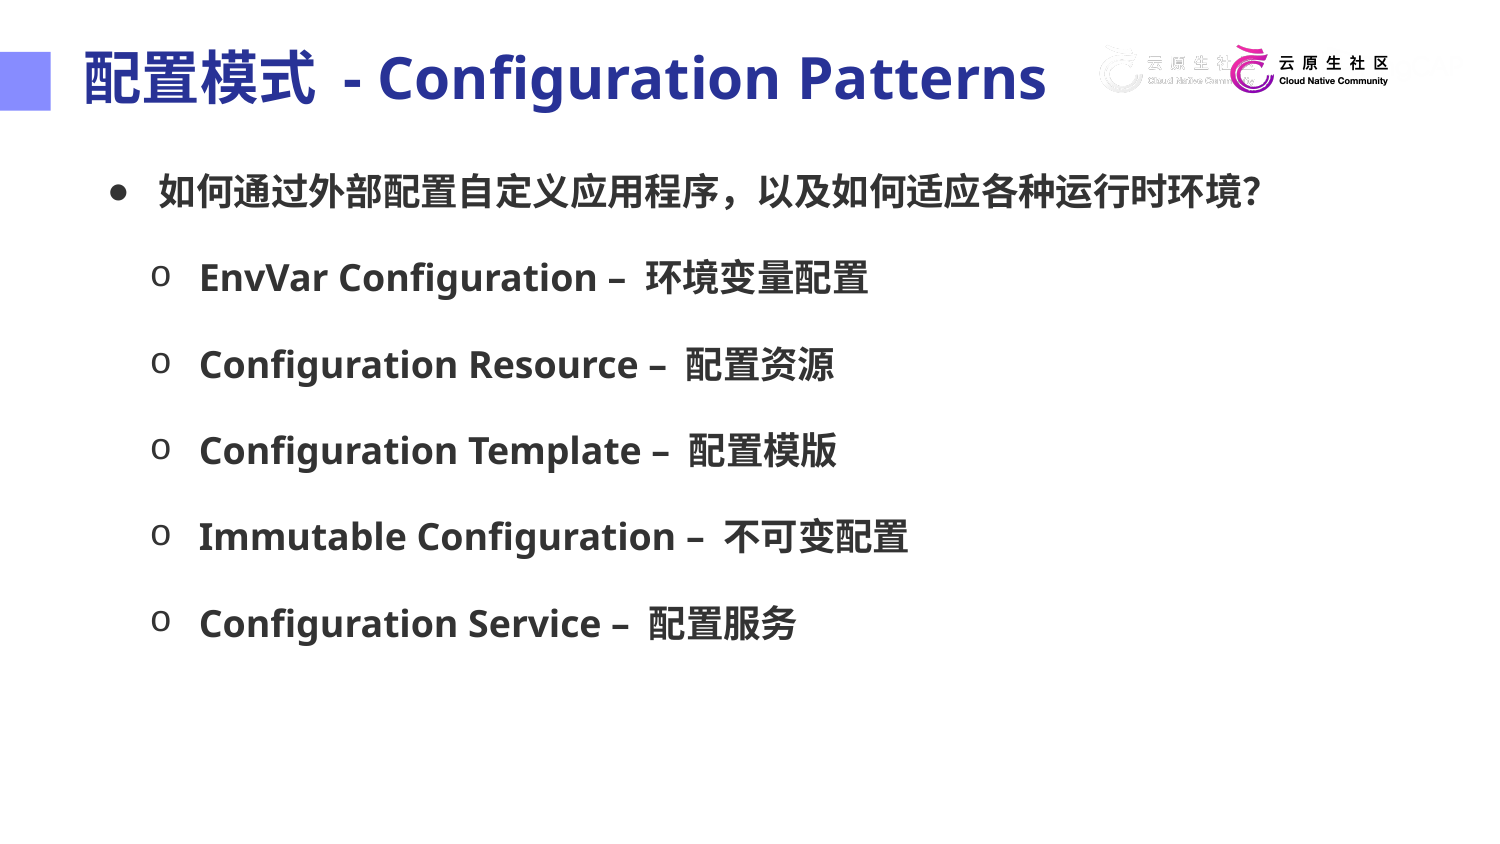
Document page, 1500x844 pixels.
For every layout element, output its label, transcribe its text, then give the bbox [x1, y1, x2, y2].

text_box 配置模式 - Configuration Patterns [69, 33, 1332, 119]
picture [1332, 40, 1463, 98]
text_box 如何通过外部配置自定义应用程序，以及如何适应各种运行时环境？ EnvVar Configuration – 环境变量配置 Configuration Resource – 配置资源 Configuration Template – 配置模版 Immutable Configuration – 不可变配置 Configuration Service – 配置服务 [105, 143, 1371, 645]
text_box [0, 51, 52, 112]
